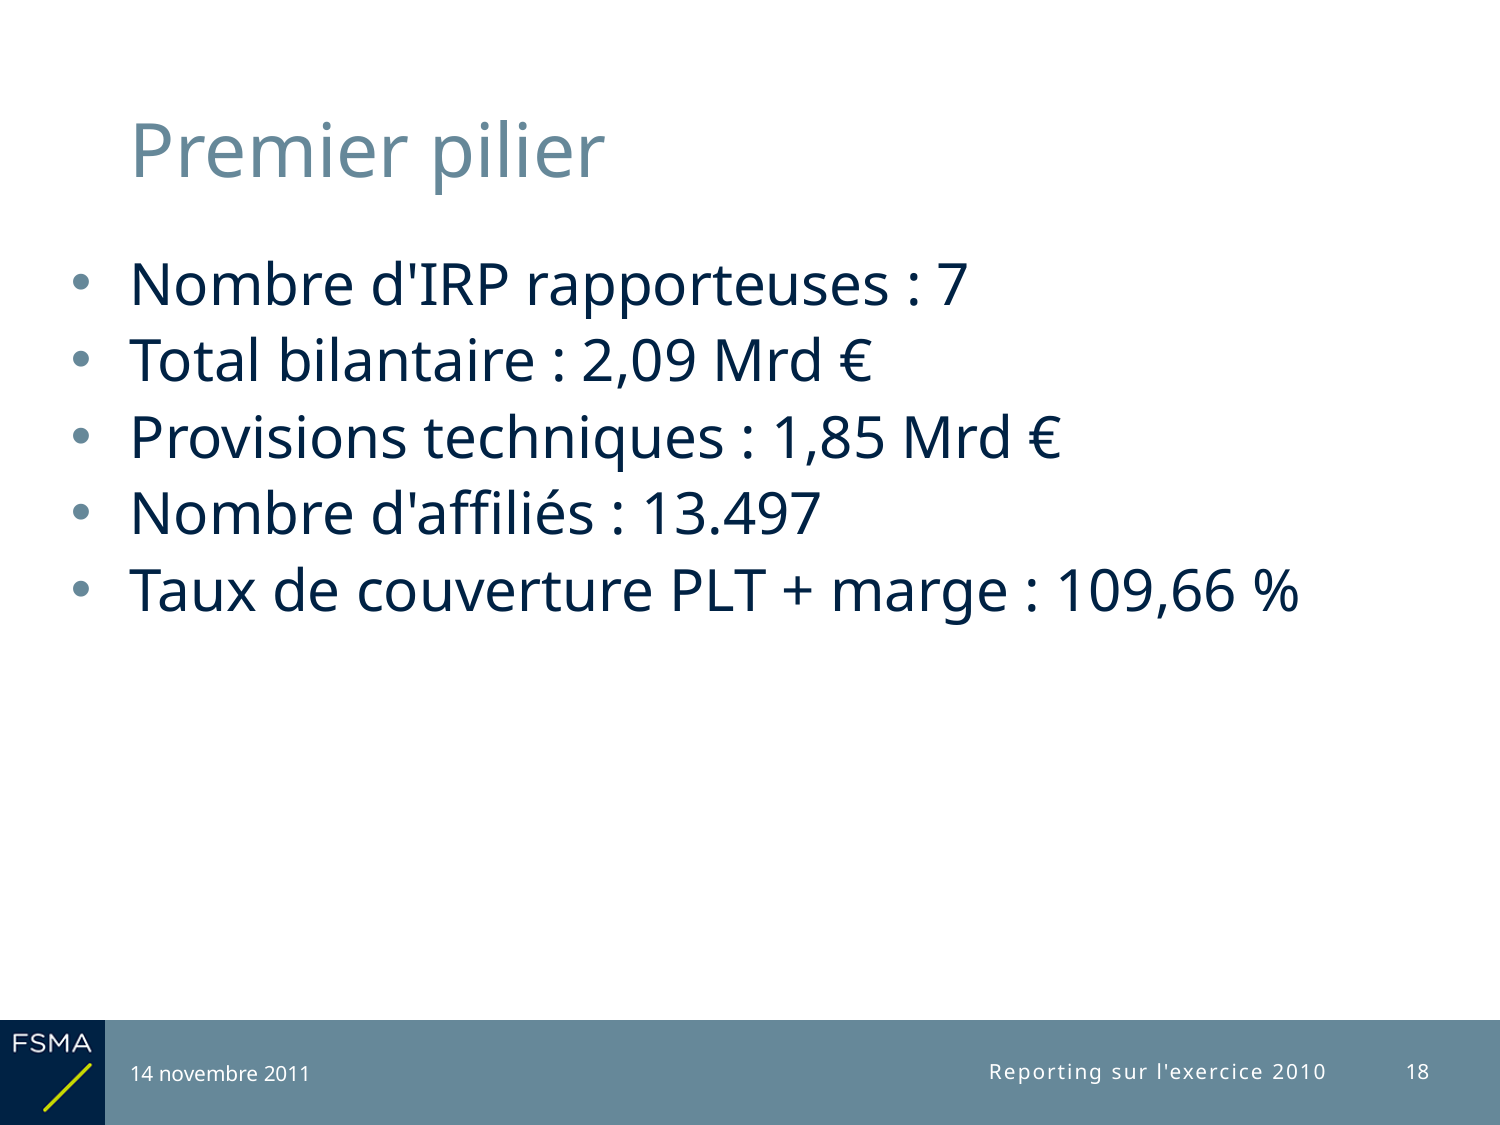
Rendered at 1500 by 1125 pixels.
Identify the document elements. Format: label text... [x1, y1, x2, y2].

slide_number 18 [1355, 1020, 1430, 1125]
title Premier pilier [129, 30, 1425, 193]
list Nombre d'IRP rapporteuses : 7 Total bilantaire : 2,09 Mrd € Provisions techniques : 1,85 Mrd € Nombre d'affiliés : 13.497 Taux de couverture PLT + marge : 109,66 % [70, 252, 1425, 947]
footer Reporting sur l'exercice 2010 [395, 1020, 1326, 1125]
picture [0, 1020, 105, 1125]
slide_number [129, 1020, 395, 1125]
